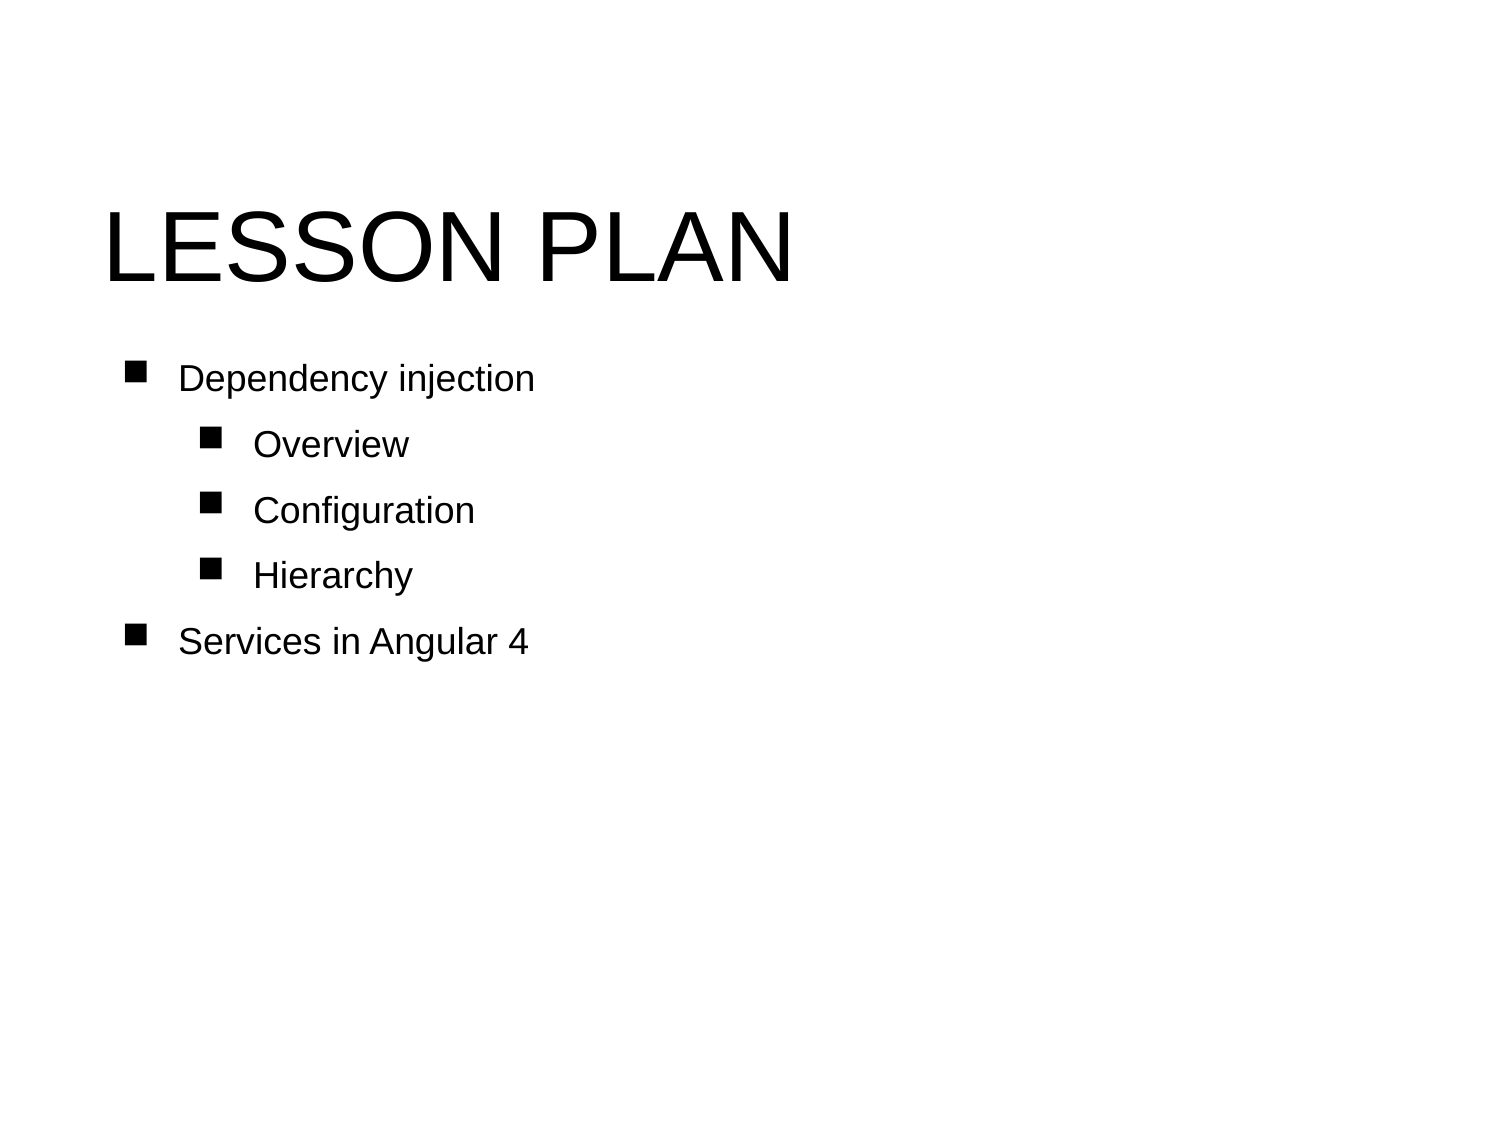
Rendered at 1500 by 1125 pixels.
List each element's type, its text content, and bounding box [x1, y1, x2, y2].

text_box LESSON PLAN [87, 166, 1291, 317]
text_box Dependency injection Overview Configuration Hierarchy Services in Angular 4 [88, 338, 1408, 678]
